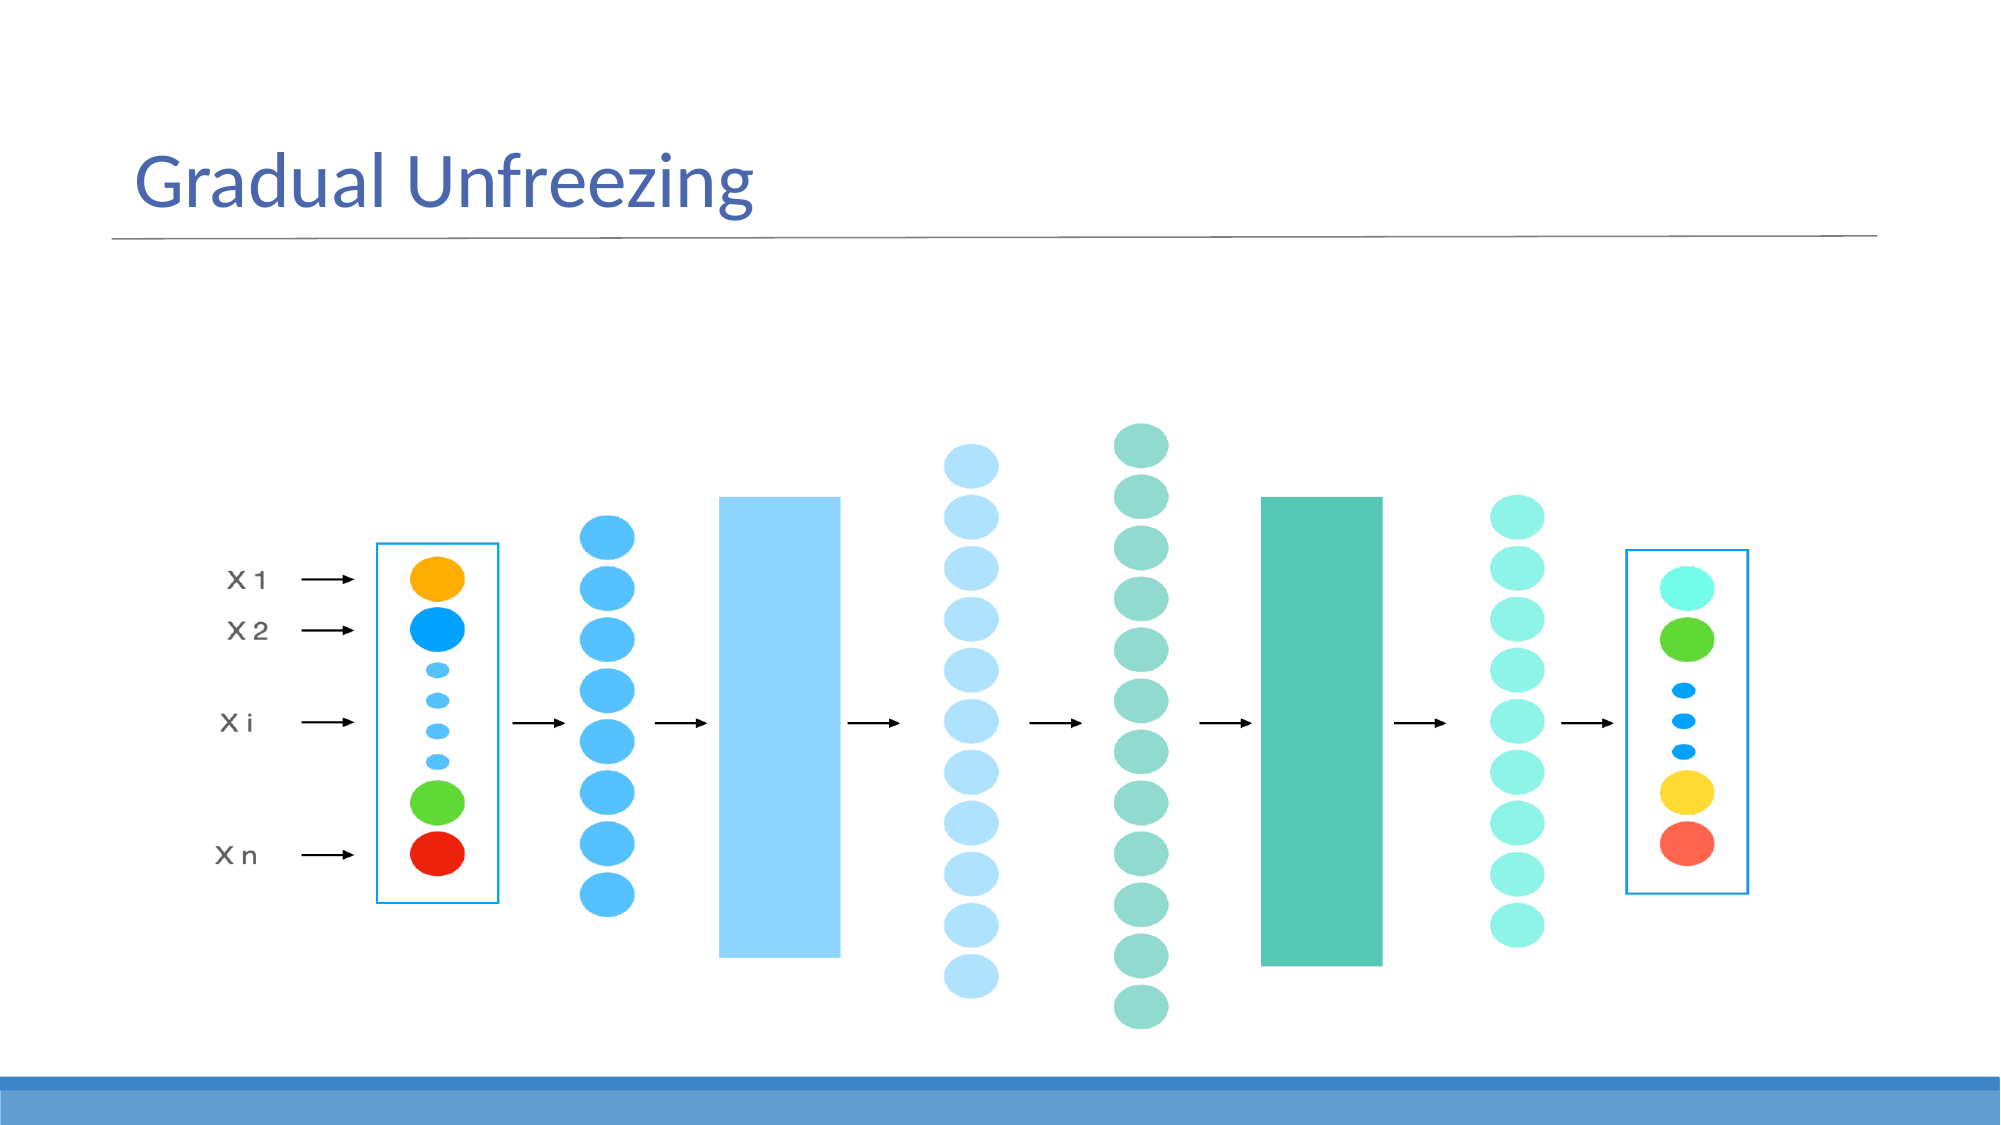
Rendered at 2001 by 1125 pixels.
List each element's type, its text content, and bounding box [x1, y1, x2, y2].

title Gradual Unfreezing [119, 47, 1878, 231]
picture [208, 421, 1750, 1030]
